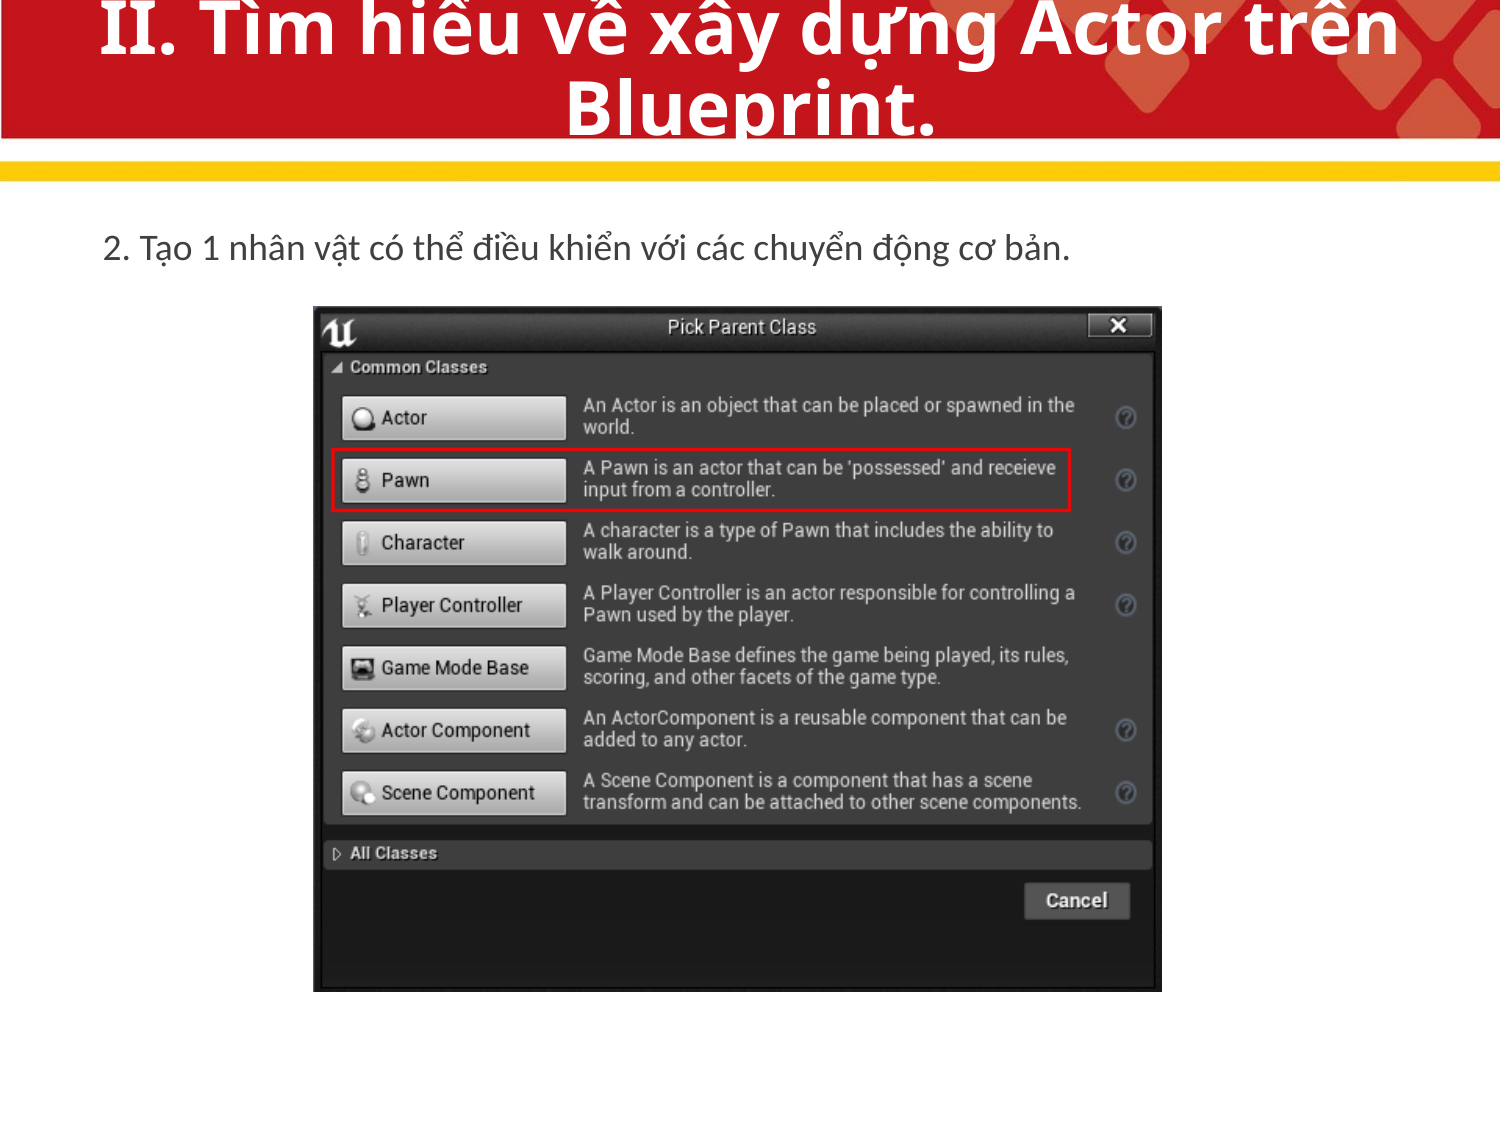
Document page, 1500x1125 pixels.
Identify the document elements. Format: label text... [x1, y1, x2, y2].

list 2. Tạo 1 nhân vật có thể điều khiển với các chuyển động cơ bản. [31, 220, 1471, 1025]
picture [0, 0, 1500, 1125]
title II. Tìm hiểu về xây dựng Actor trên Blueprint. [31, 0, 1471, 141]
